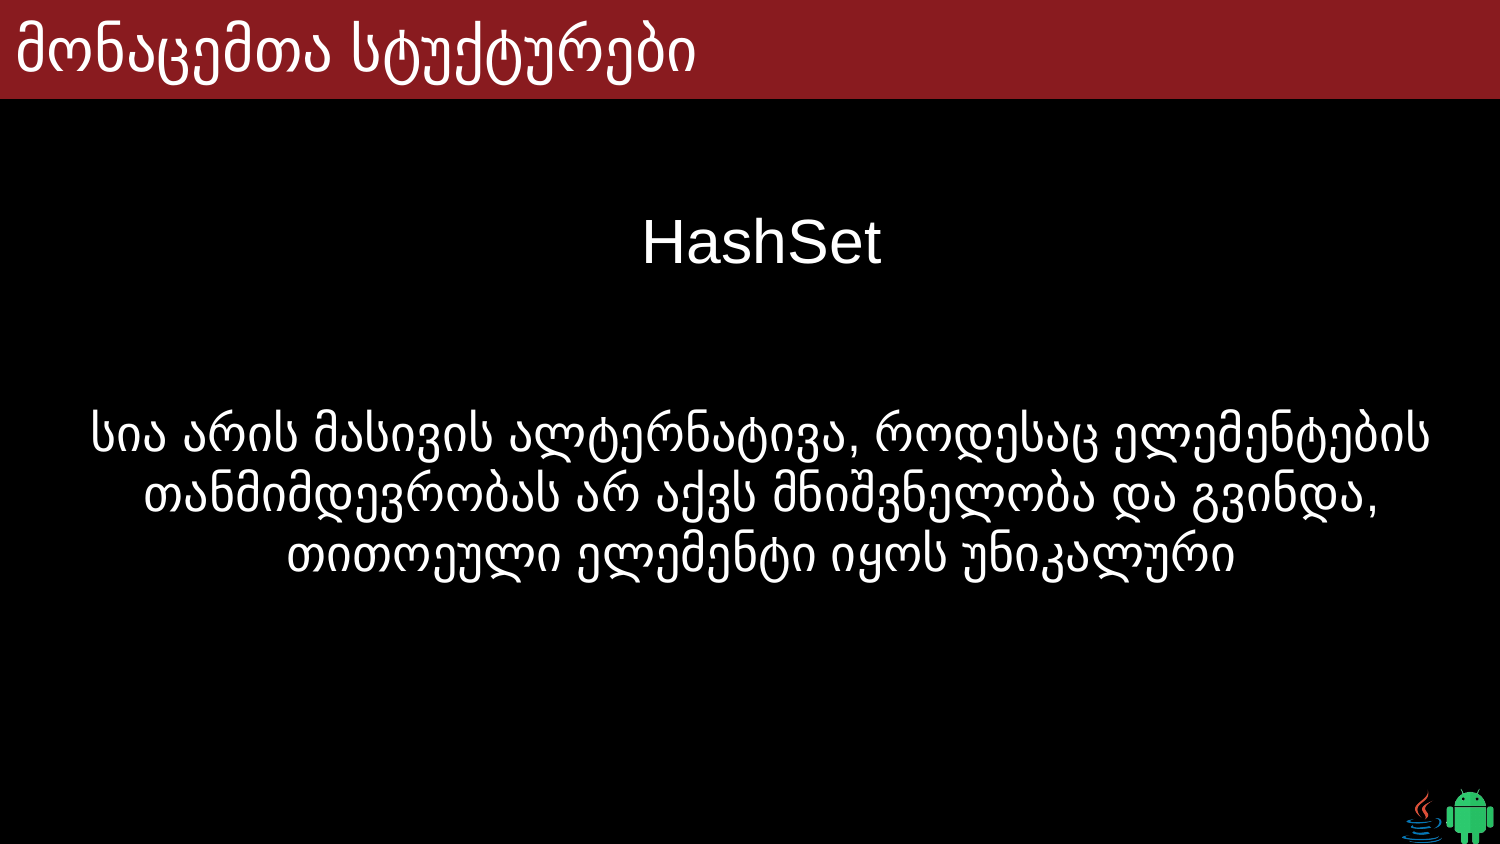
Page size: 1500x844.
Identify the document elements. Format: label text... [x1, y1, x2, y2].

picture [1396, 787, 1494, 844]
title მონაცემთა სტუქტურები [0, 0, 1500, 100]
text_box HashSet [291, 185, 1232, 291]
subtitle სია არის მასივის ალტერნატივა, როდესაც ელემენტების თანმიმდევრობას არ აქვს მნიშვნელობა და გვინდა, თითოეული ელემენტი იყოს უნიკალური [23, 386, 1500, 724]
